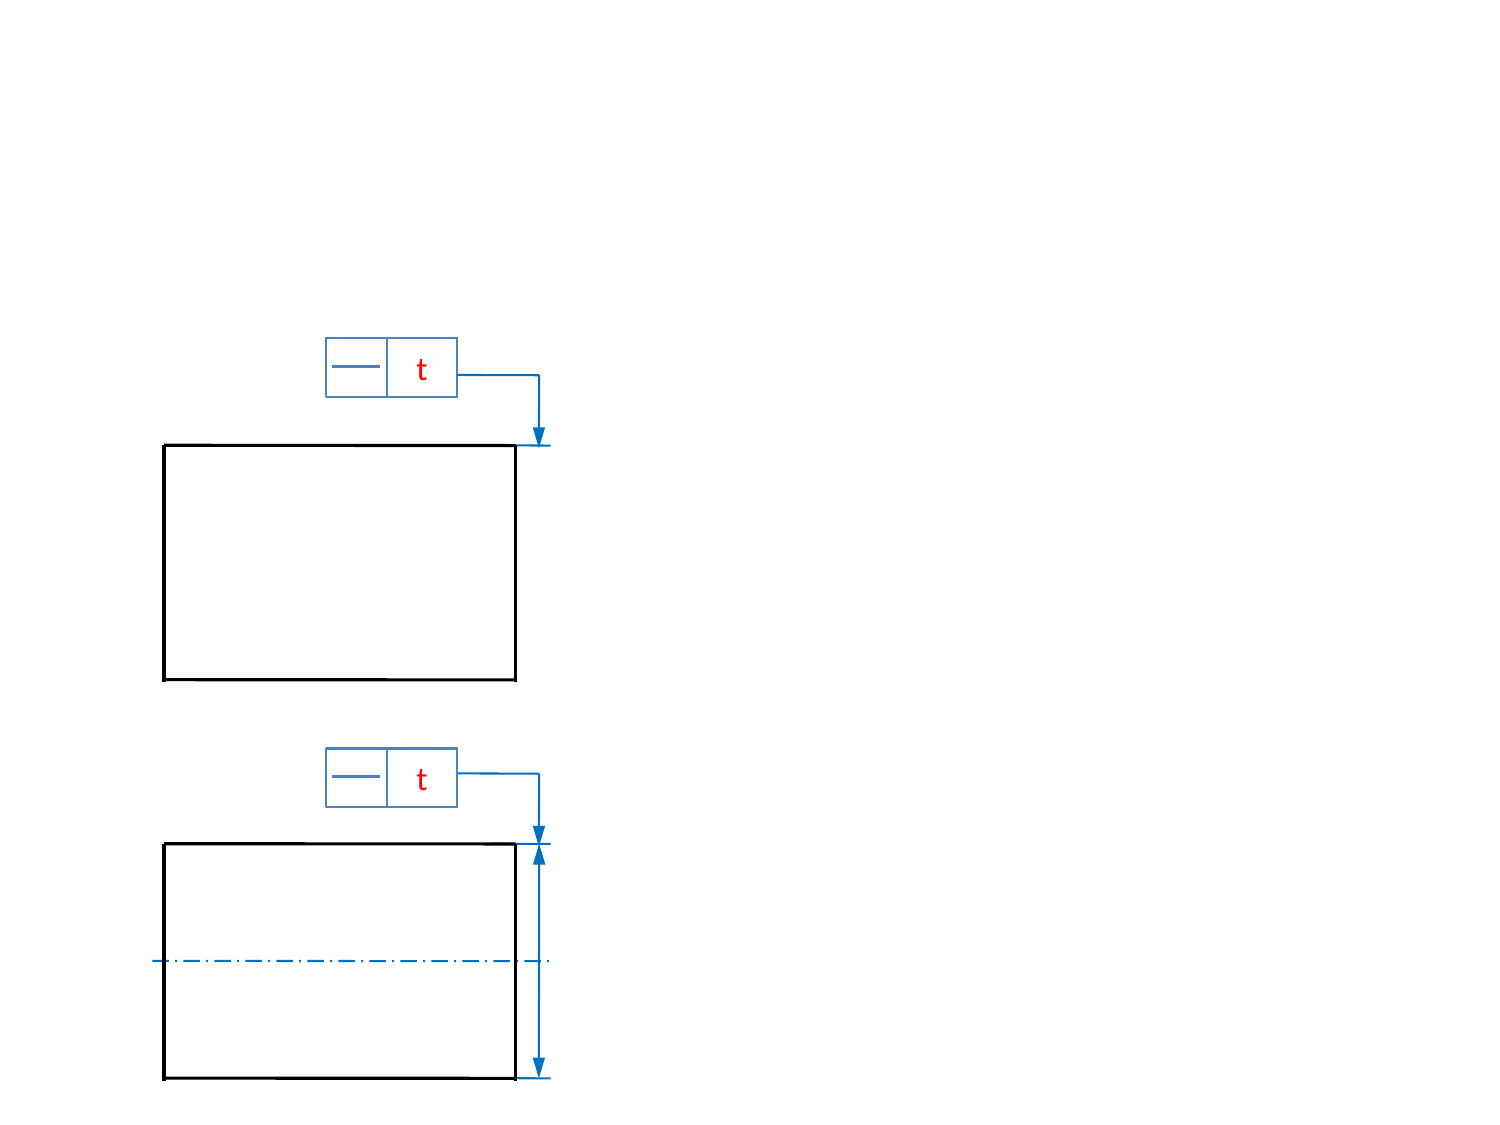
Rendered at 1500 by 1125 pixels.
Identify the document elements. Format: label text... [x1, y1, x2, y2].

text_box t [386, 339, 457, 395]
text_box [324, 336, 385, 399]
text_box [385, 336, 459, 399]
text_box t [386, 749, 457, 805]
text_box [385, 746, 459, 809]
text_box [324, 746, 385, 809]
